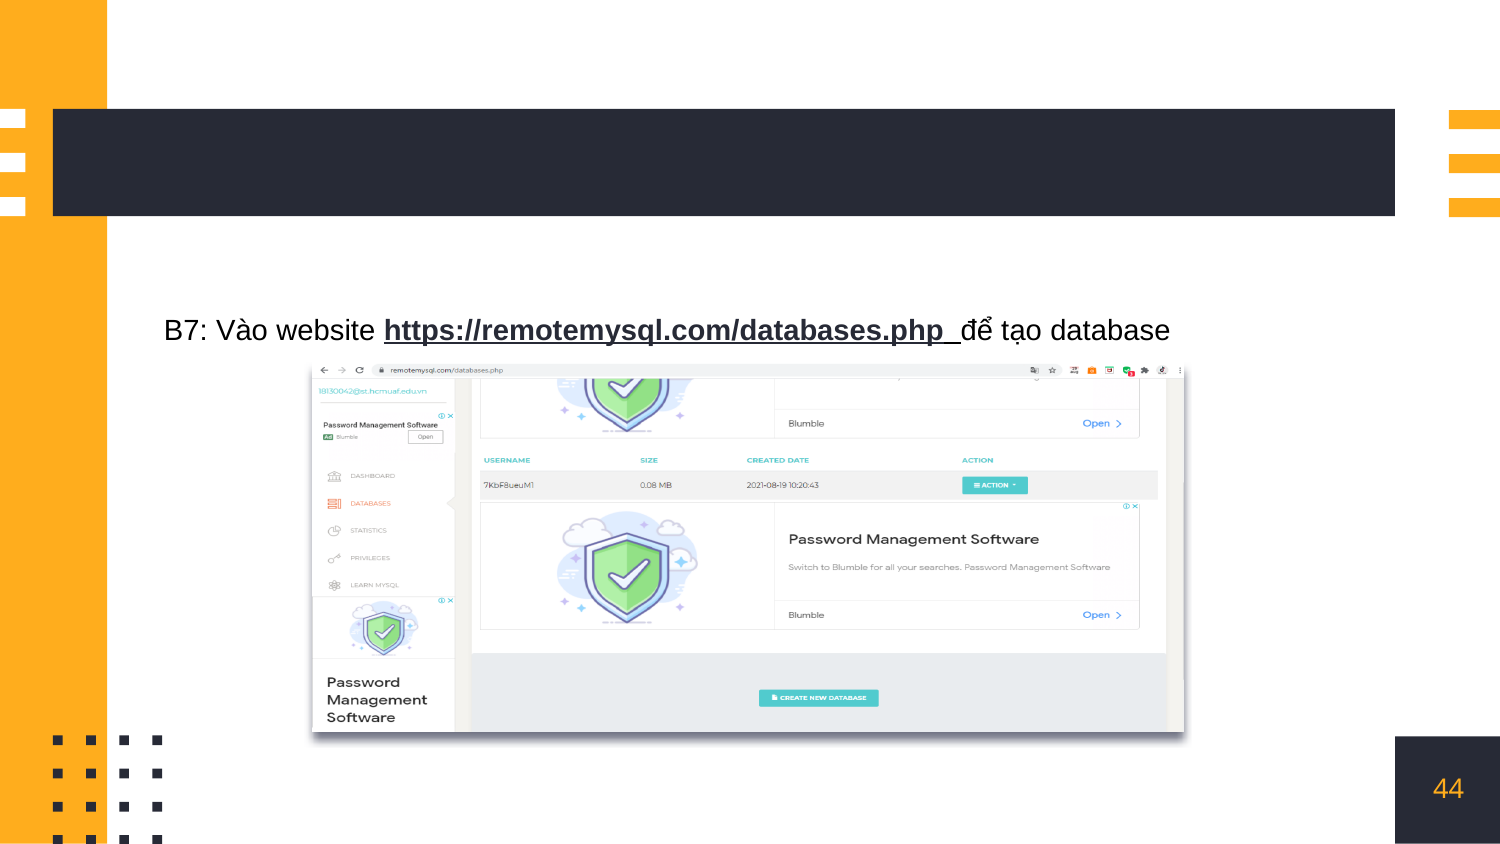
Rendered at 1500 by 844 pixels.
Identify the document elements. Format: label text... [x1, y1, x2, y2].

text_box B7: Vào website https://remotemysql.com/databases.php để tạo database [149, 303, 1186, 389]
picture [312, 362, 1184, 732]
slide_number 44 [1395, 736, 1500, 844]
